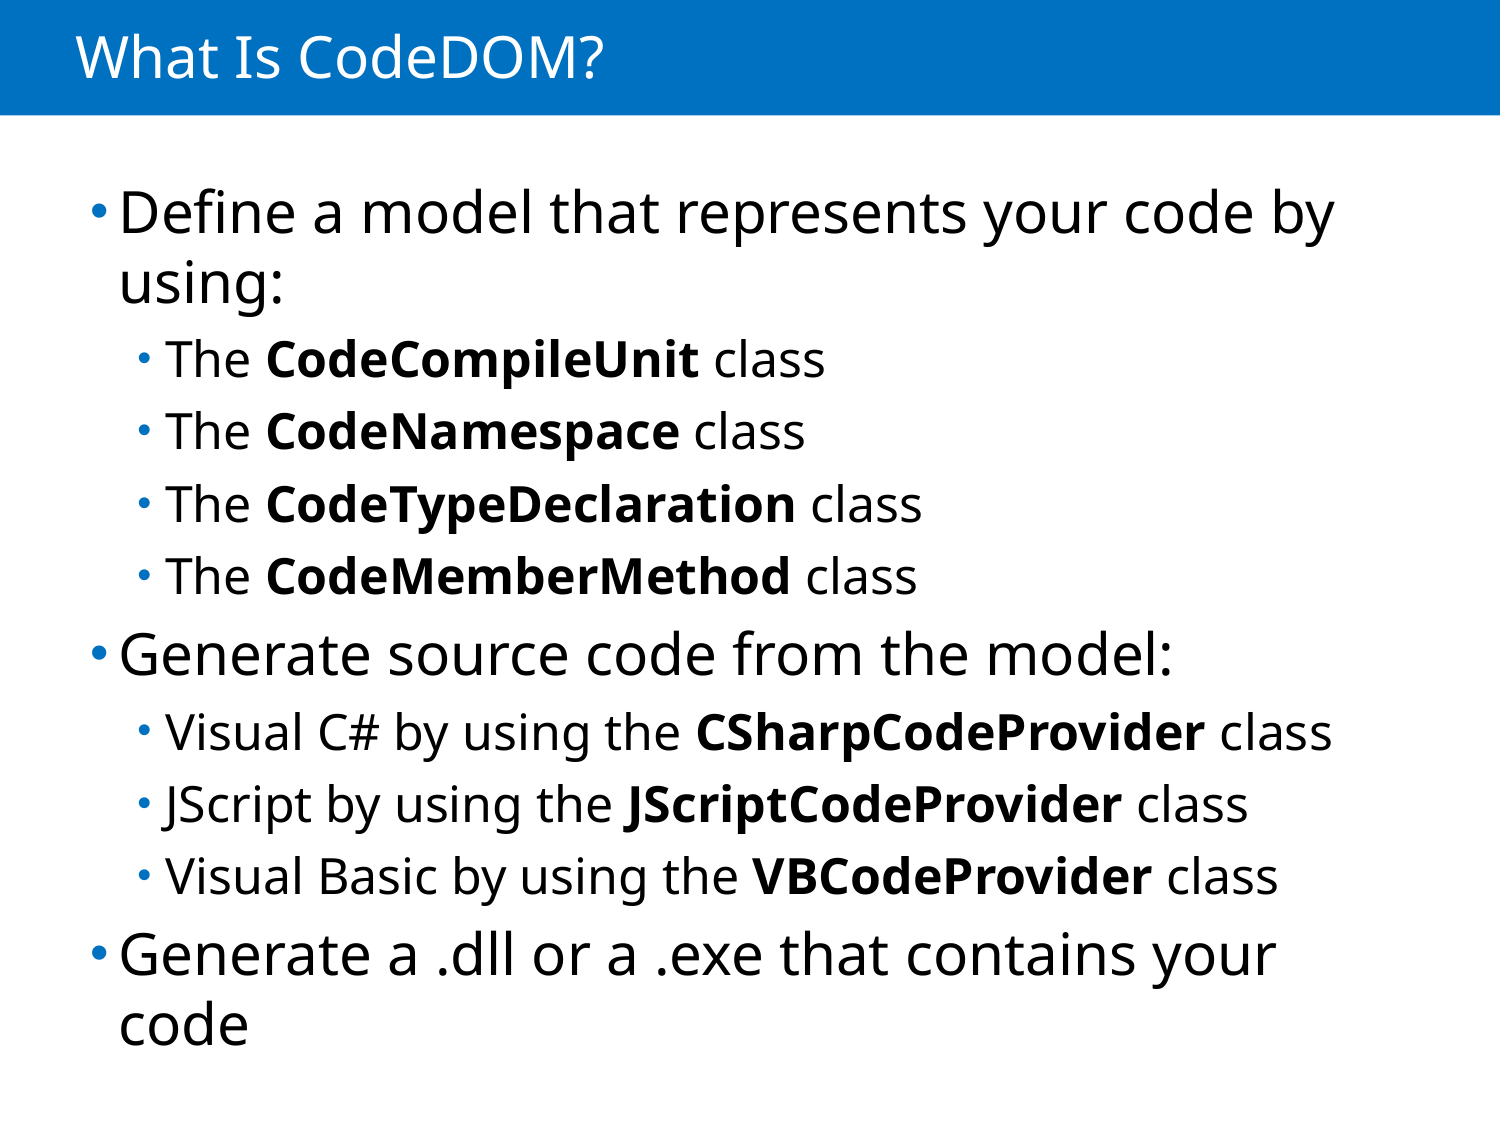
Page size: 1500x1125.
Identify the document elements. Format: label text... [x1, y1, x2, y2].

title What Is CodeDOM? [75, 0, 1351, 122]
text_box Define a model that represents your code by using: The CodeCompileUnit class The CodeNamespace class The CodeTypeDeclaration class The CodeMemberMethod class Generate source code from the model: Visual C# by using the CSharpCodeProvider class JScript by using the JScriptCodeProvider class Visual Basic by using the VBCodeProvider class Generate a .dll or a .exe that contains your code [75, 167, 1408, 1012]
